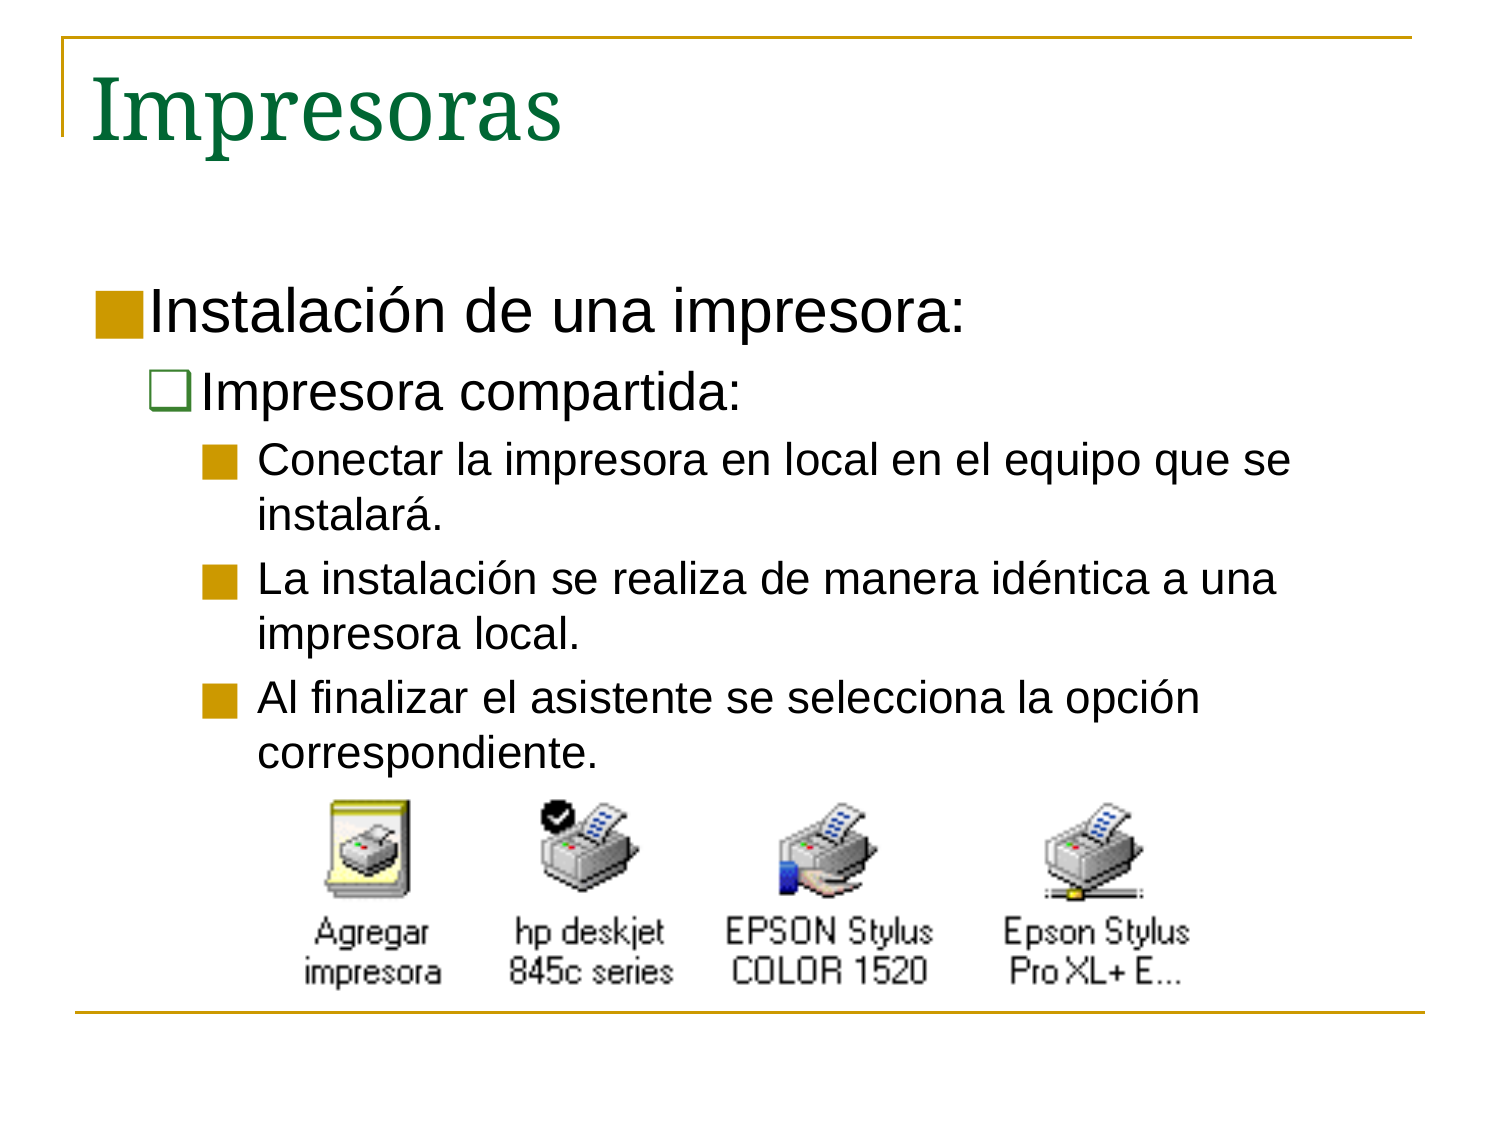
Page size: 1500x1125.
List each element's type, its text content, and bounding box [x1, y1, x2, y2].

picture [300, 798, 1200, 995]
title Impresoras [75, 45, 1425, 233]
list Instalación de una impresora: Impresora compartida: Conectar la impresora en local en el equipo que se instalará. La instalación se realiza de manera idéntica a una impresora local. Al finalizar el asistente se selecciona la opción correspondiente. [75, 262, 1388, 1006]
